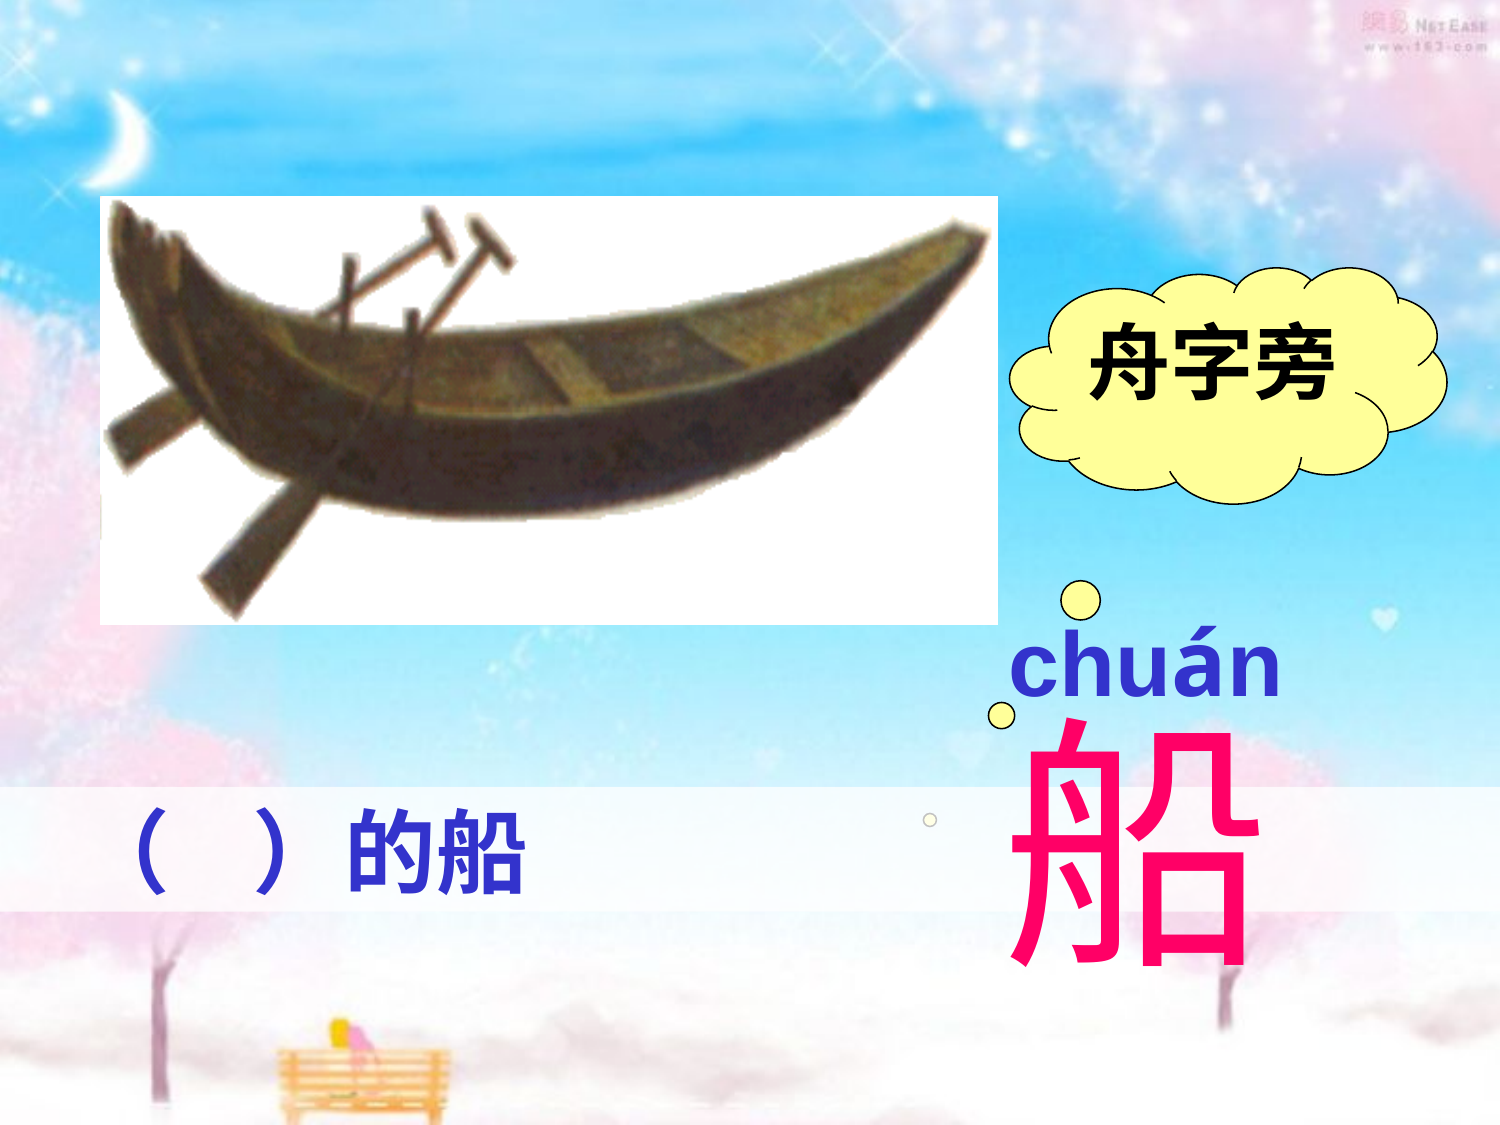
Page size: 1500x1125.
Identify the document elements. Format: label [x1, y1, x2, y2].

text_box [99, 196, 999, 625]
picture [0, 0, 1500, 1125]
